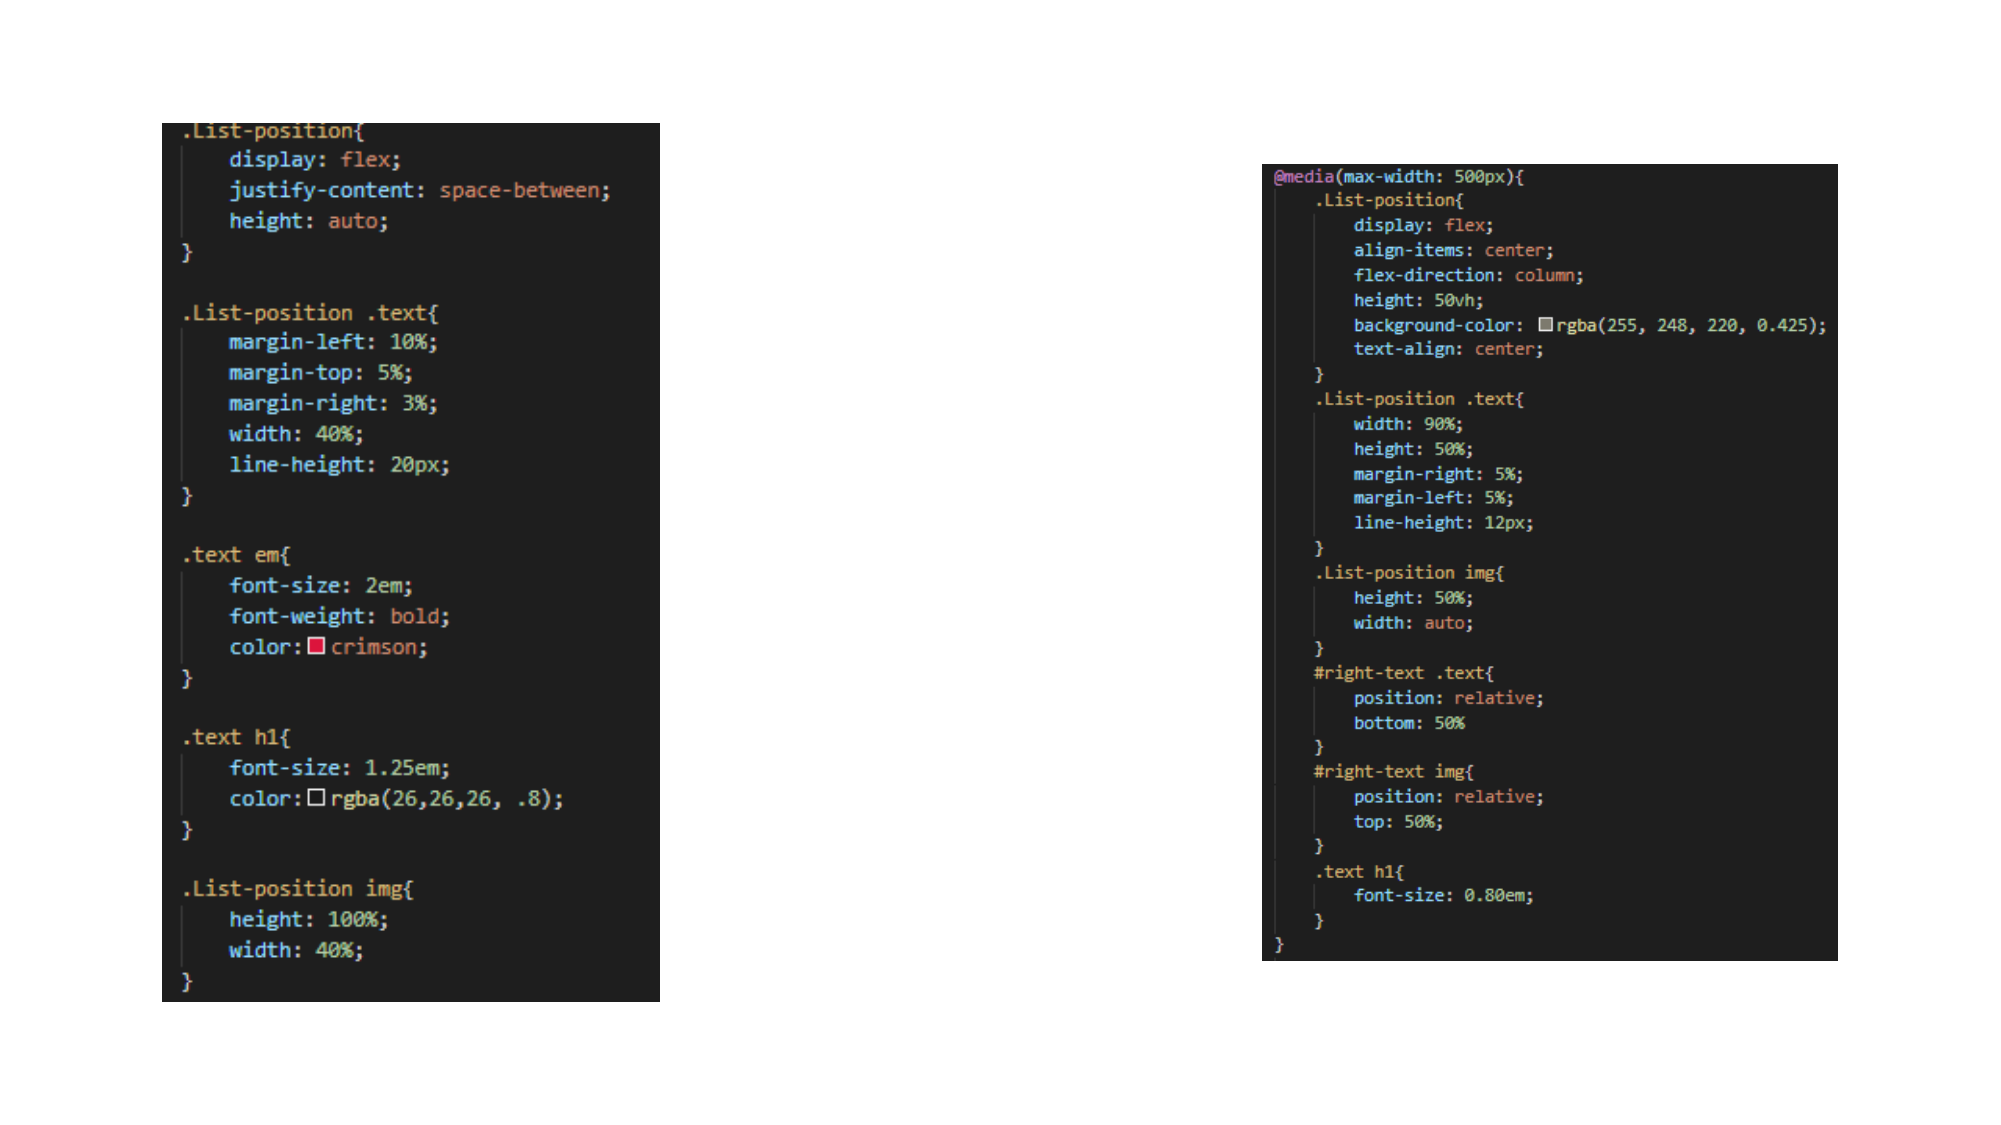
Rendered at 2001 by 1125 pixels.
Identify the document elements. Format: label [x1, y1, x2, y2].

picture [162, 122, 660, 1003]
picture [1262, 164, 1838, 961]
